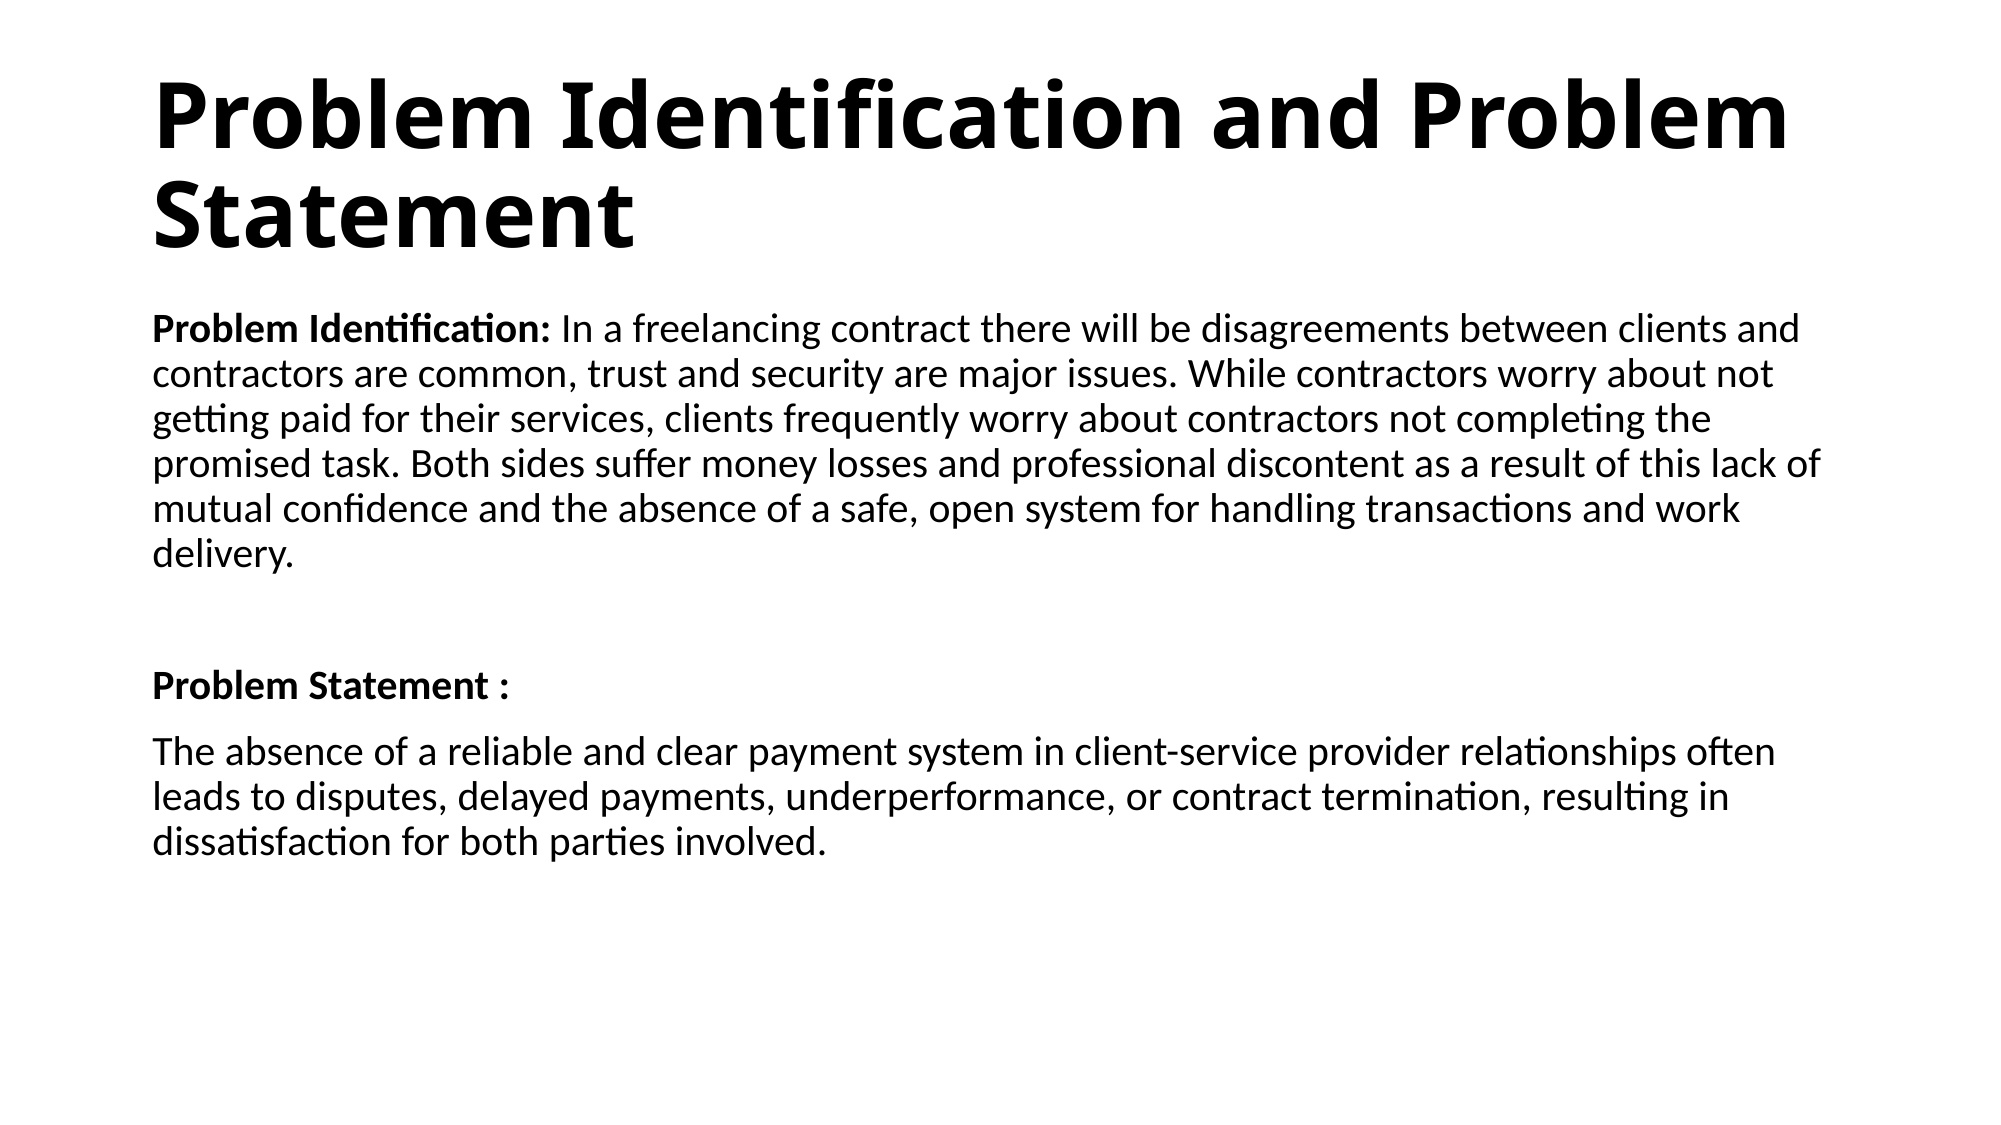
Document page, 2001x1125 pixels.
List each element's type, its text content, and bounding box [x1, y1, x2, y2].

list Problem Identification: In a freelancing contract there will be disagreements between clients and contractors are common, trust and security are major issues. While contractors worry about not getting paid for their services, clients frequently worry about contractors not completing the promised task. Both sides suffer money losses and professional discontent as a result of this lack of mutual confidence and the absence of a safe, open system for handling transactions and work delivery. Problem Statement : The absence of a reliable and clear payment system in client-service provider relationships often leads to disputes, delayed payments, underperformance, or contract termination, resulting in dissatisfaction for both parties involved. [137, 299, 1863, 1014]
title Problem Identification and Problem Statement [137, 59, 1863, 278]
